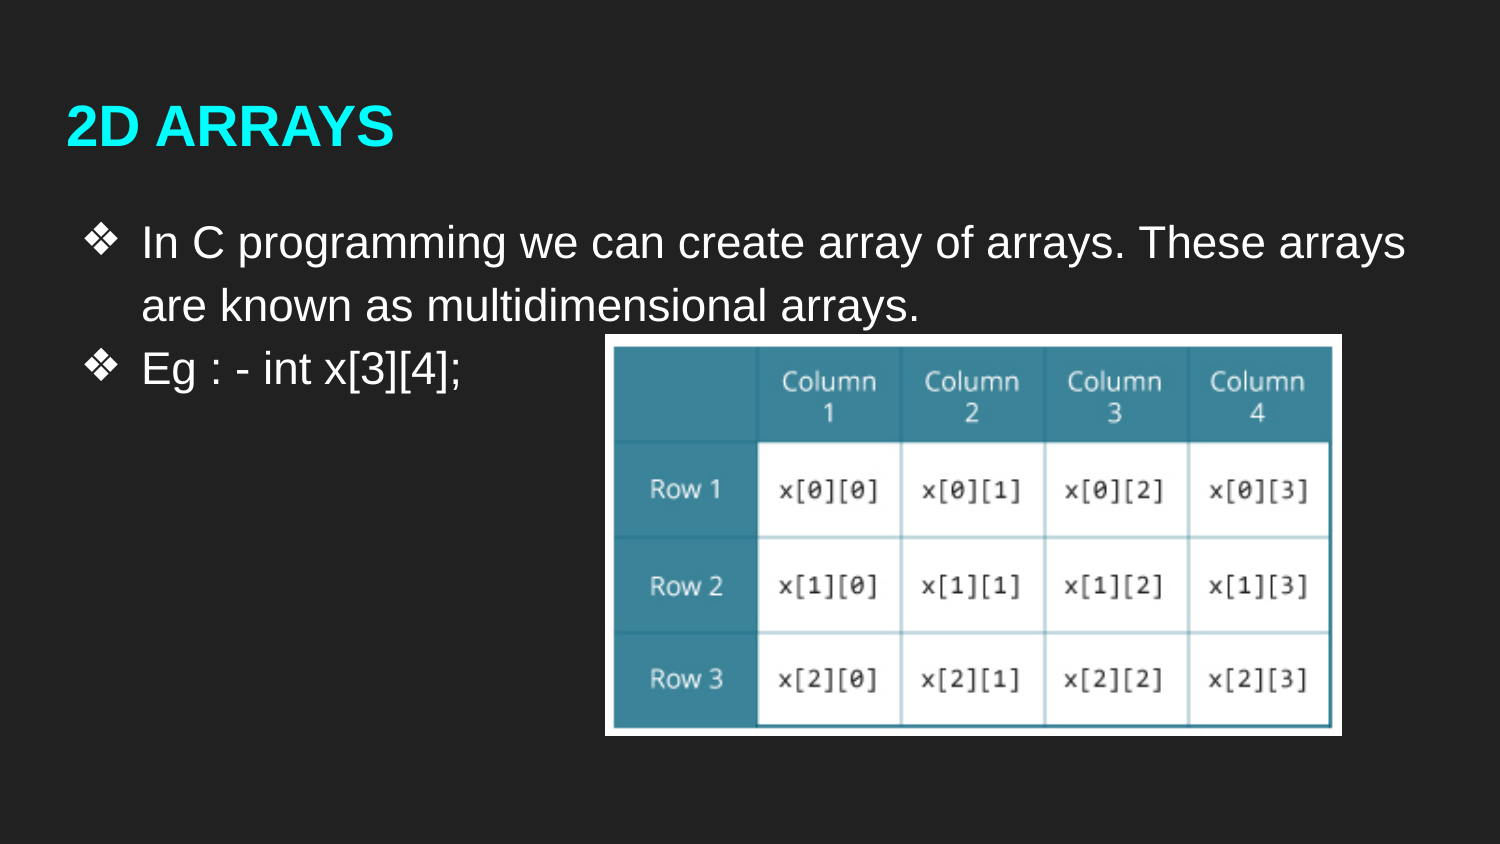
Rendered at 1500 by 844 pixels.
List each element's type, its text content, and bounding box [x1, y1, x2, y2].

title 2D ARRAYS [51, 72, 1449, 167]
picture [604, 334, 1342, 736]
list In C programming we can create array of arrays. These arrays are known as multidimensional arrays. Eg : - int x[3][4]; [51, 189, 1449, 750]
